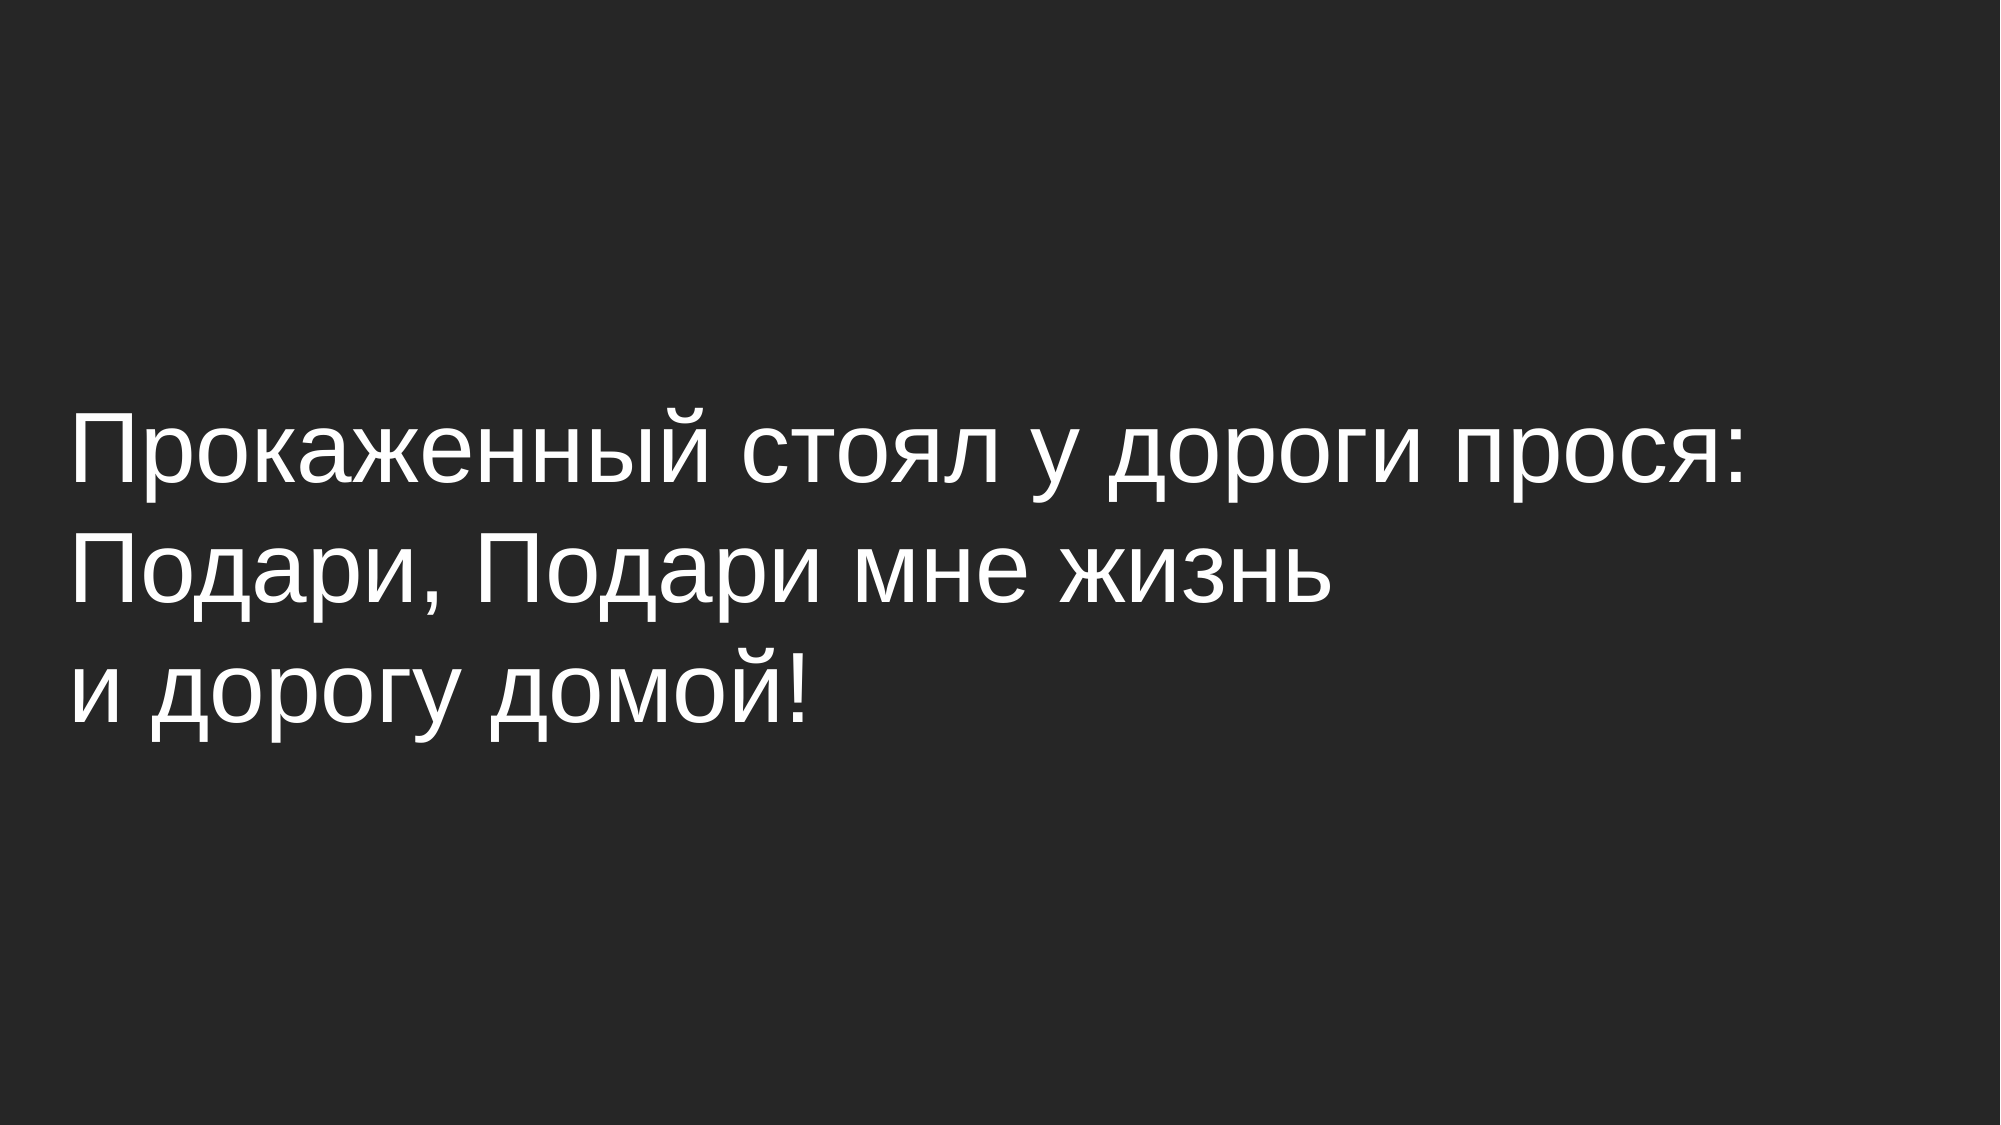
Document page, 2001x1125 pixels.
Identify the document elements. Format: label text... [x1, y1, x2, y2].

title Прокаженный стоял у дороги прося: Подари, Подари мне жизнь и дорогу домой! [53, 0, 2000, 1125]
